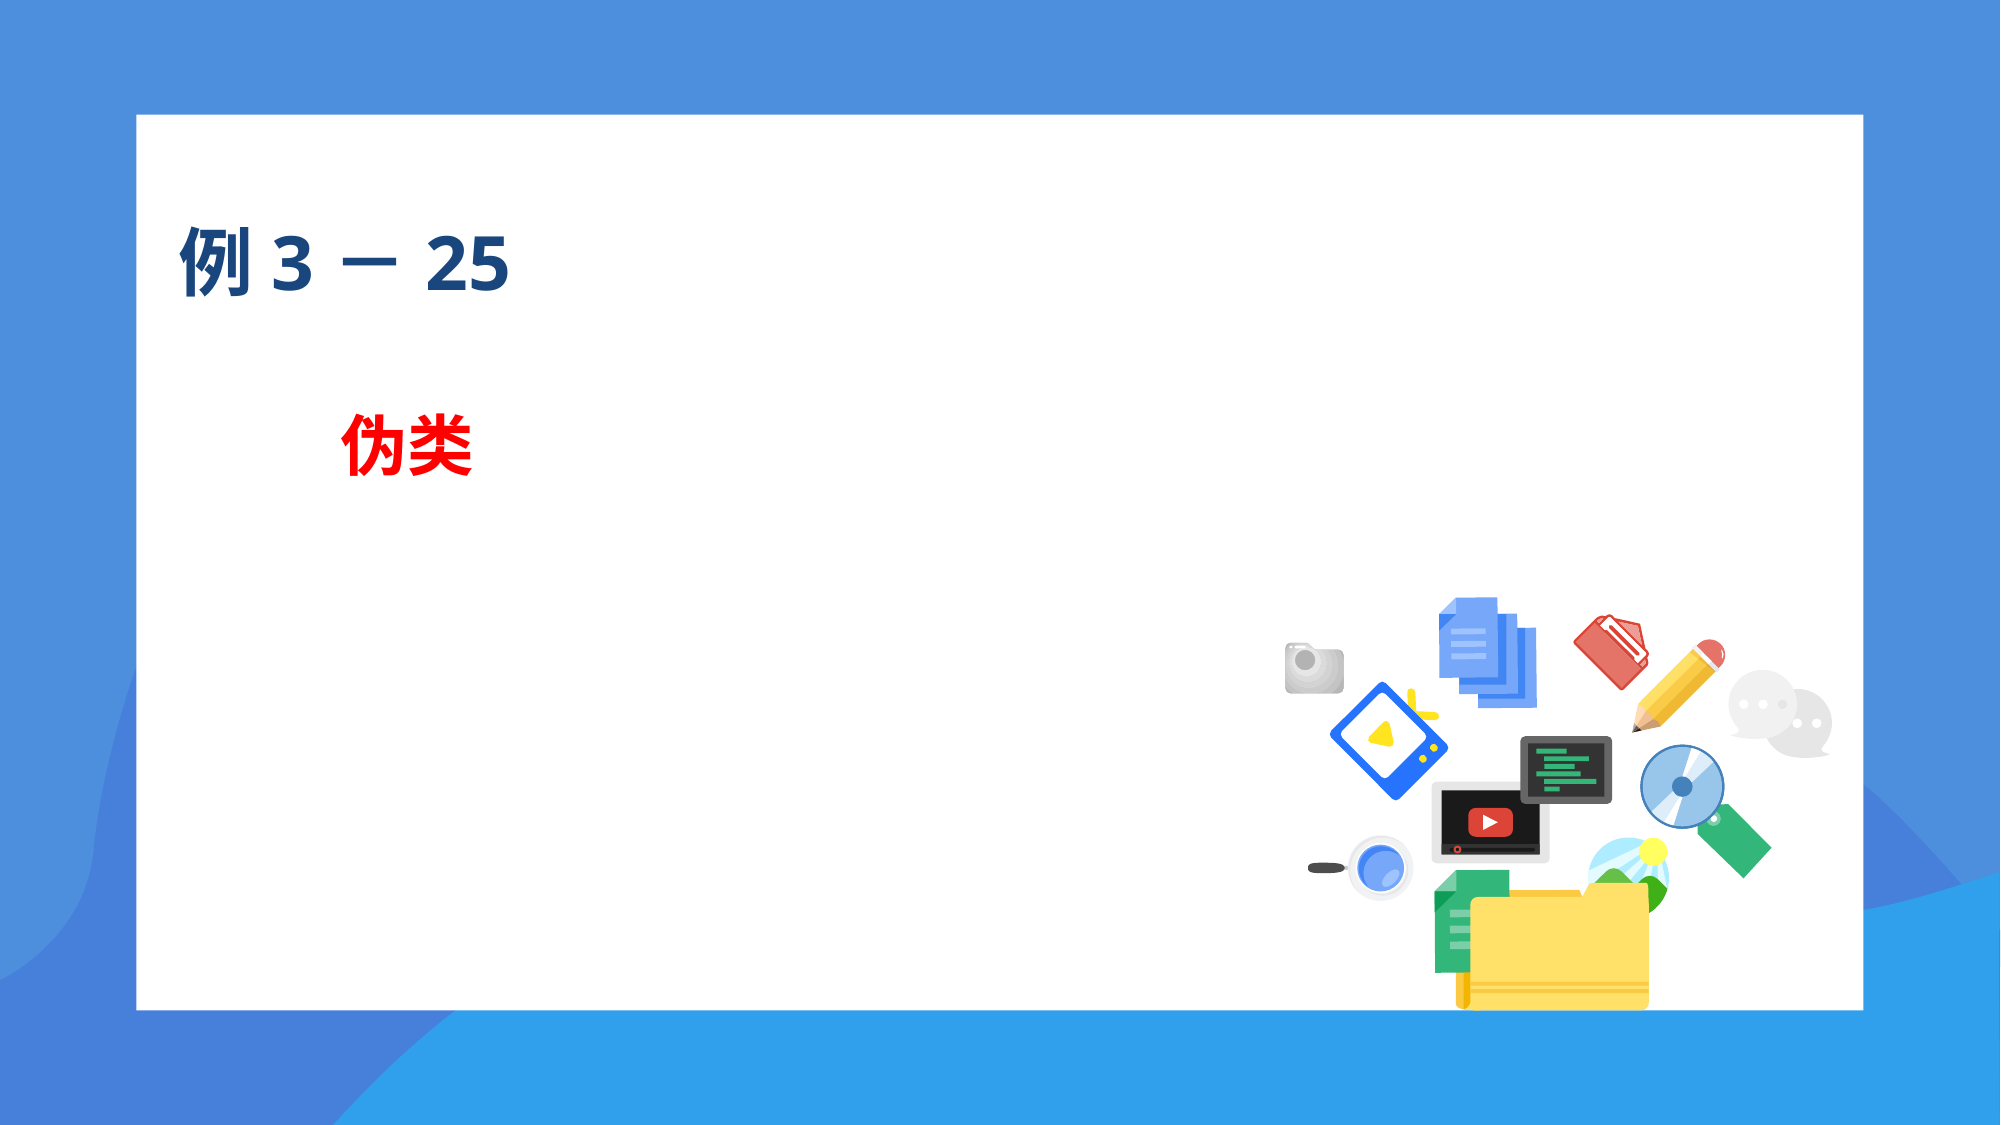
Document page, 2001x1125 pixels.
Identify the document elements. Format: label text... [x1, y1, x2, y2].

list 伪类 [325, 379, 1961, 539]
title 例3－25 [163, 176, 1053, 314]
